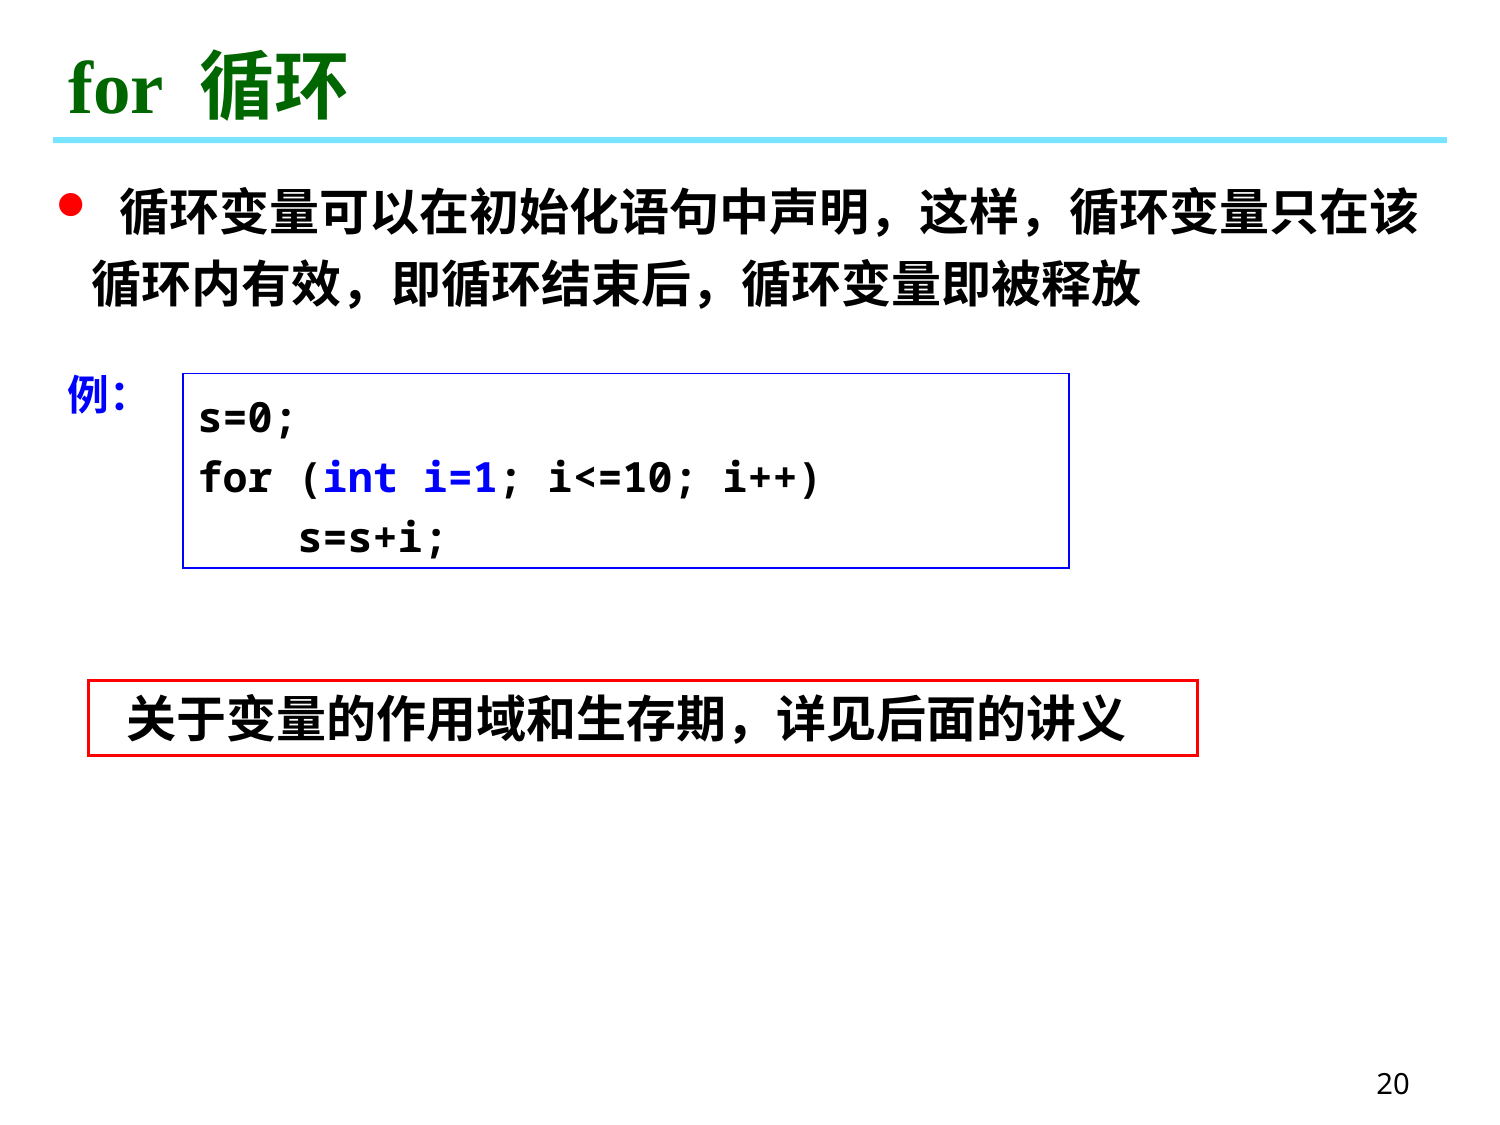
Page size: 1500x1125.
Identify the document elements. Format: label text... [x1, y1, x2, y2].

text_box 关于变量的作用域和生存期，详见后面的讲义 [88, 680, 1198, 756]
text_box s=0; for (int i=1; i<=10; i++) s=s+i; [183, 373, 1069, 569]
text_box 循环变量可以在初始化语句中声明，这样，循环变量只在该循环内有效，即循环结束后，循环变量即被释放 [41, 160, 1436, 320]
title for 循环 [53, 0, 1129, 137]
slide_number 20 [1112, 1037, 1425, 1113]
text_box 例： [53, 361, 184, 427]
